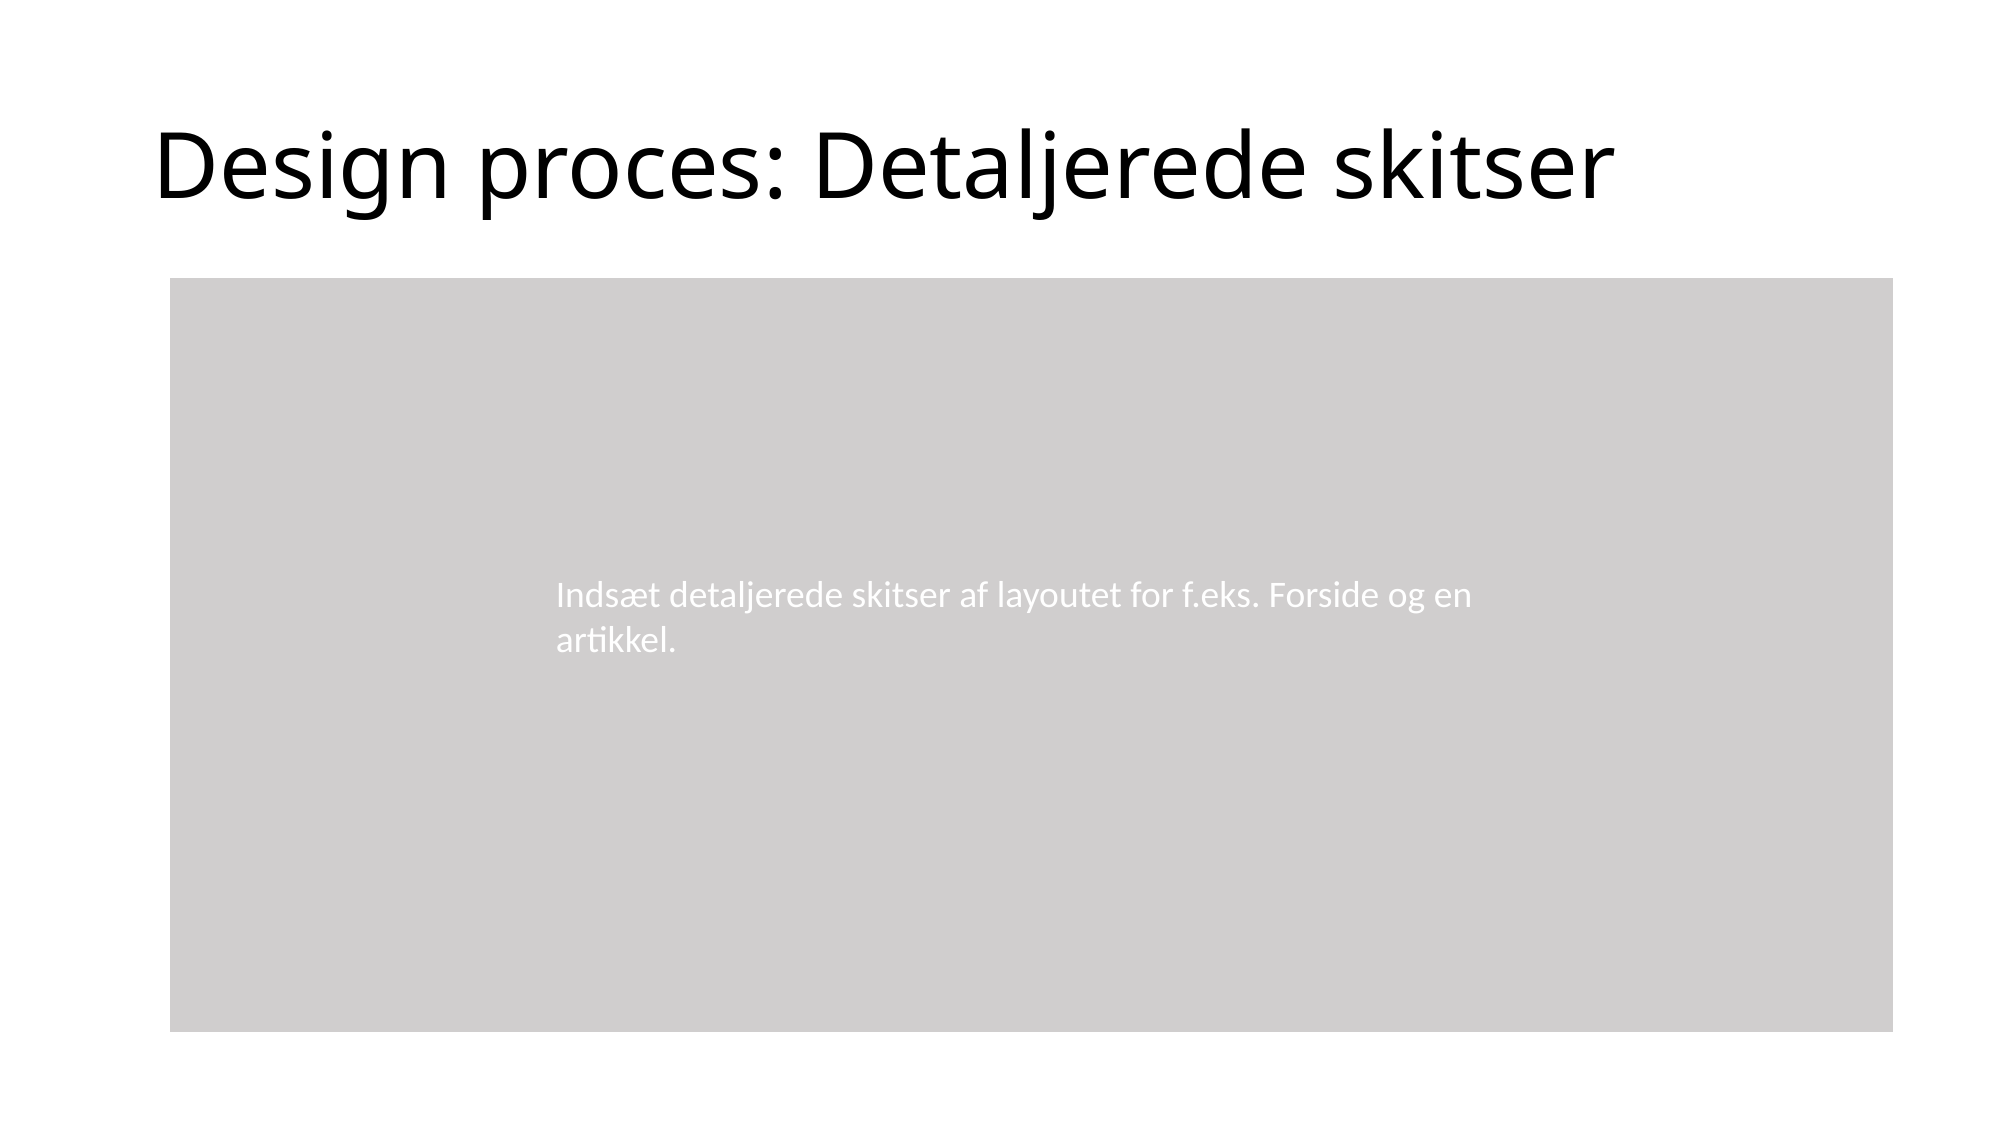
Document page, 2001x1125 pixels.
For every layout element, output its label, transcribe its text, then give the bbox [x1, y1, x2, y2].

text_box [168, 276, 1895, 1034]
text_box Indsæt detaljerede skitser af layoutet for f.eks. Forside og en artikkel. [541, 562, 1519, 668]
title Design proces: Detaljerede skitser [137, 59, 1863, 278]
